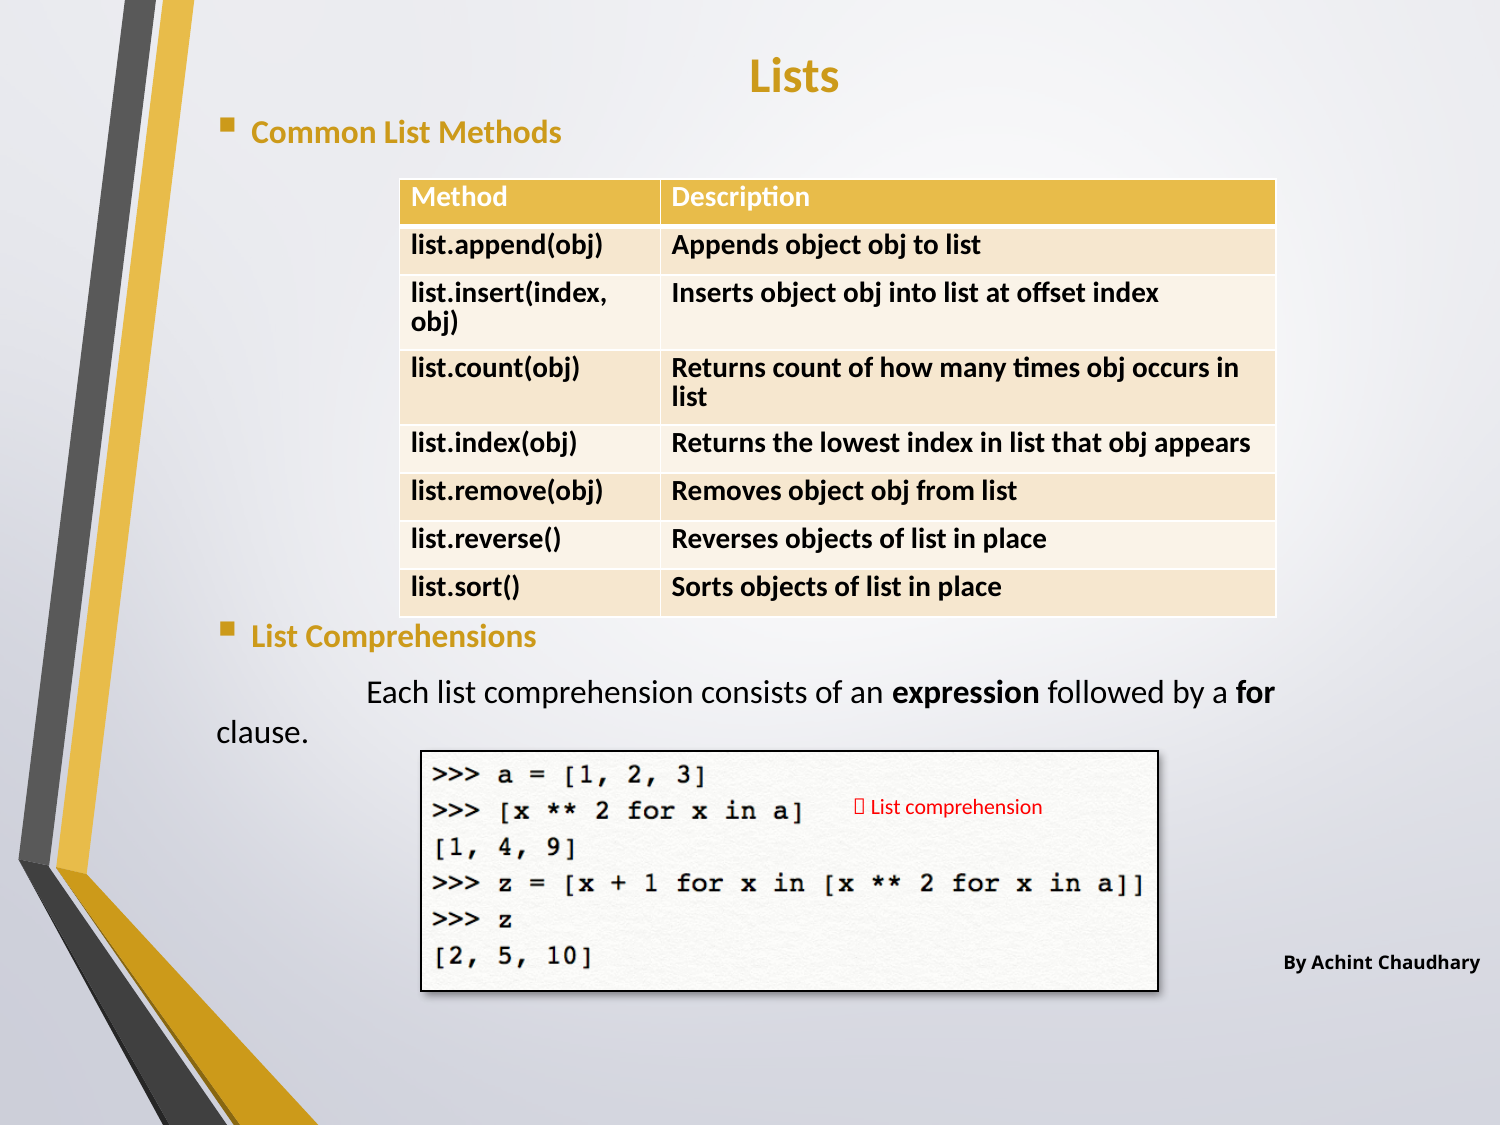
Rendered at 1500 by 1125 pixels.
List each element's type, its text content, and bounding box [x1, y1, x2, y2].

table_cell Returns the lowest index in list that obj appears [661, 426, 1275, 472]
title Lists [222, 31, 1367, 114]
table_cell list.sort() [400, 570, 660, 616]
footer By Achint Chaudhary [1167, 939, 1500, 985]
table_cell list.reverse() [400, 522, 660, 568]
picture [421, 751, 1158, 991]
table_cell list.count(obj) [400, 351, 660, 424]
table_cell list.append(obj) [400, 229, 660, 274]
table_cell list.insert(index, obj) [400, 276, 660, 349]
table_cell Removes object obj from list [661, 474, 1275, 520]
list Common List Methods List Comprehensions Each list comprehension consists of an expression followed by a for clause. [201, 183, 1388, 845]
table_cell Appends object obj to list [661, 229, 1275, 274]
table_header Method [400, 180, 660, 224]
table_cell Reverses objects of list in place [661, 522, 1275, 568]
table_cell list.index(obj) [400, 426, 660, 472]
table_cell Inserts object obj into list at offset index [661, 276, 1275, 349]
table_cell Sorts objects of list in place [661, 570, 1275, 616]
table_cell Returns count of how many times obj occurs in list [661, 351, 1275, 424]
table_header Description [661, 180, 1275, 224]
table_cell list.remove(obj) [400, 474, 660, 520]
